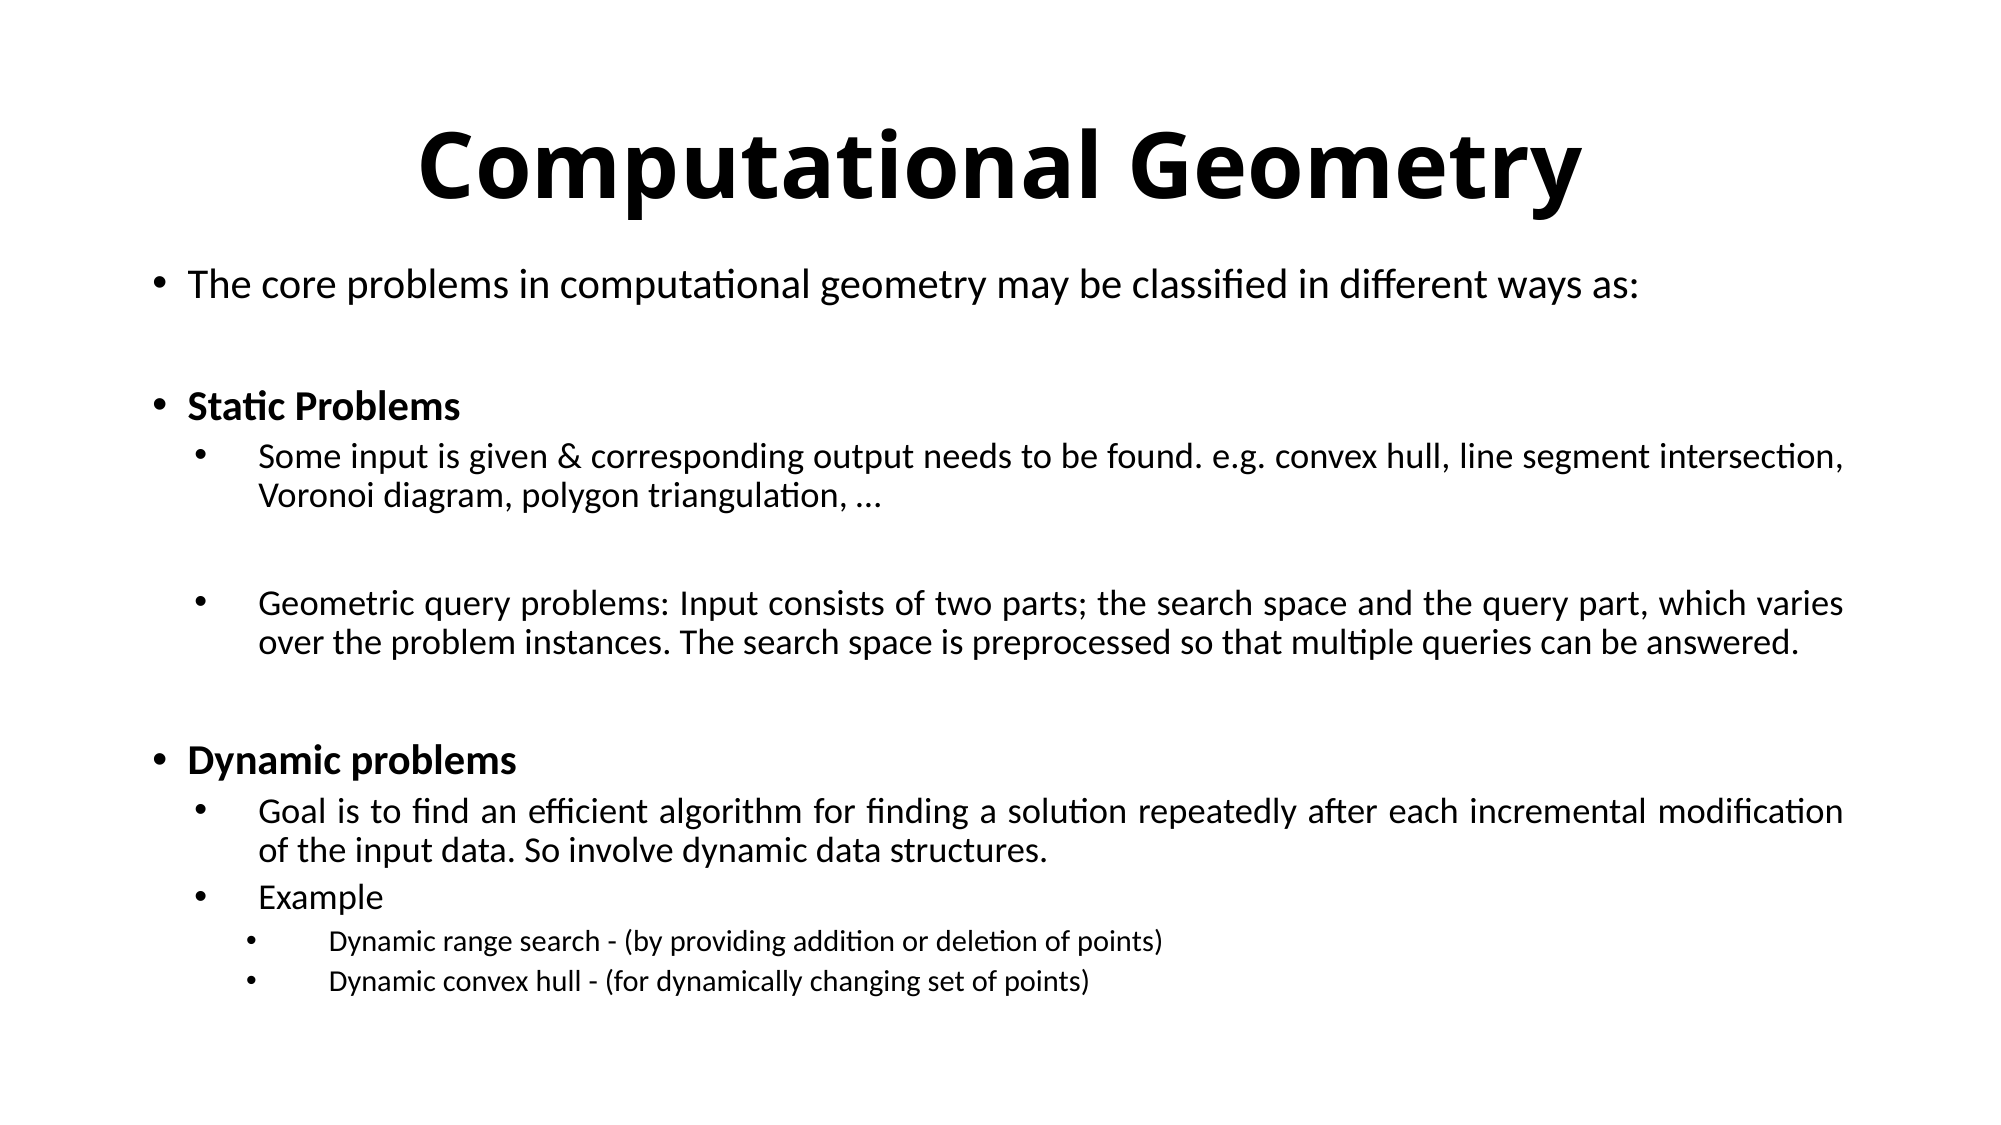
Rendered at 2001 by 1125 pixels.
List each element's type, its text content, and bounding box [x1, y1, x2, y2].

list The core problems in computational geometry may be classified in different ways as: Static Problems Some input is given & corresponding output needs to be found. e.g. convex hull, line segment intersection, Voronoi diagram, polygon triangulation, … Geometric query problems: Input consists of two parts; the search space and the query part, which varies over the problem instances. The search space is preprocessed so that multiple queries can be answered. Dynamic problems Goal is to find an efficient algorithm for finding a solution repeatedly after each incremental modification of the input data. So involve dynamic data structures. Example Dynamic range search - (by providing addition or deletion of points) Dynamic convex hull - (for dynamically changing set of points) [137, 253, 1863, 1014]
title Computational Geometry [137, 59, 1863, 253]
